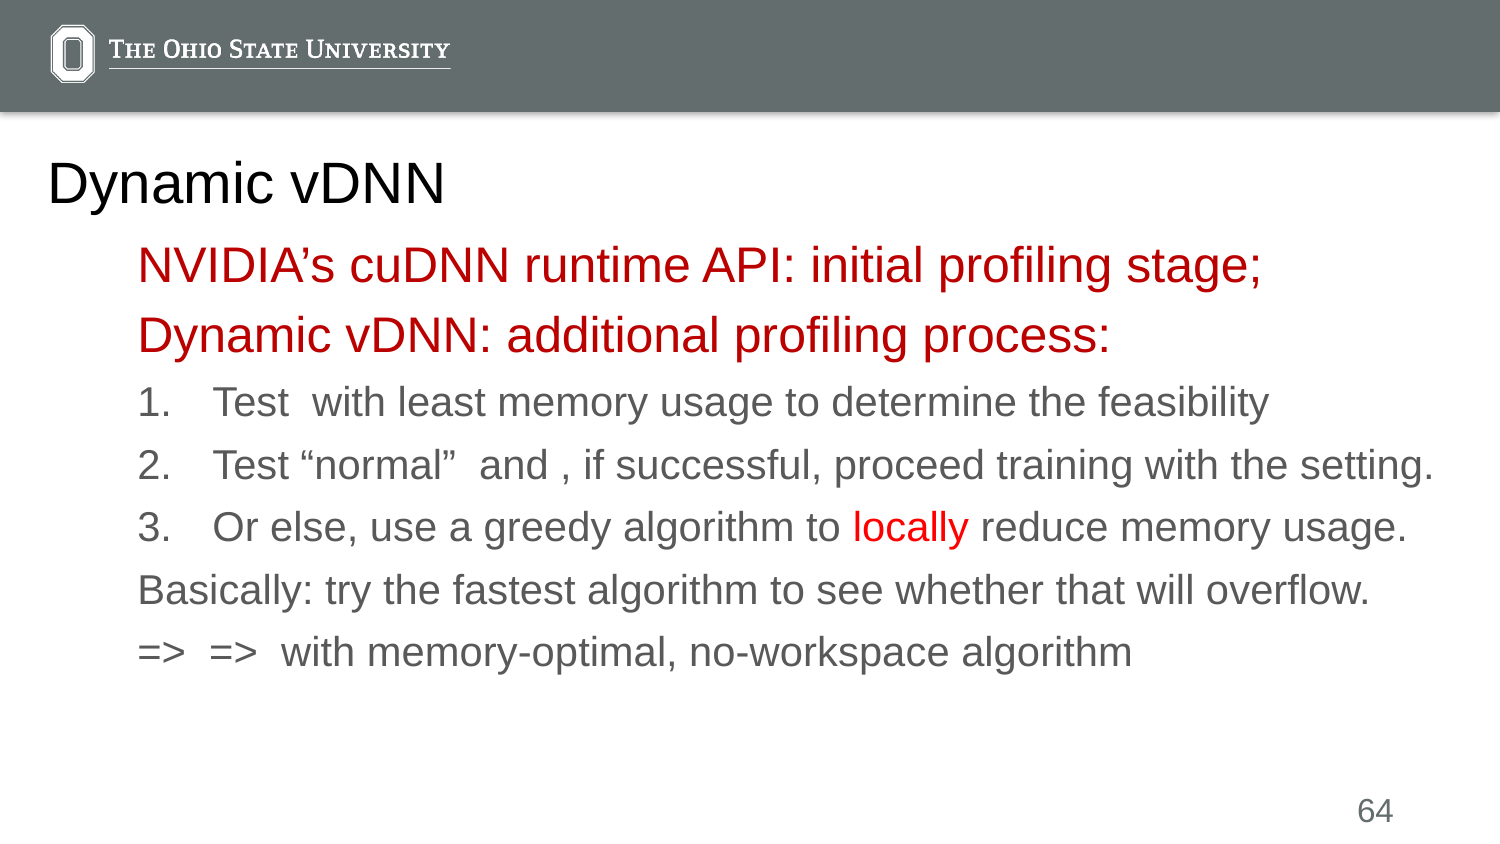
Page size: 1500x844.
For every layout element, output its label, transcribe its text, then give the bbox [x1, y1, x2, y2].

title Dynamic vDNN [32, 137, 1483, 226]
picture [50, 24, 451, 83]
